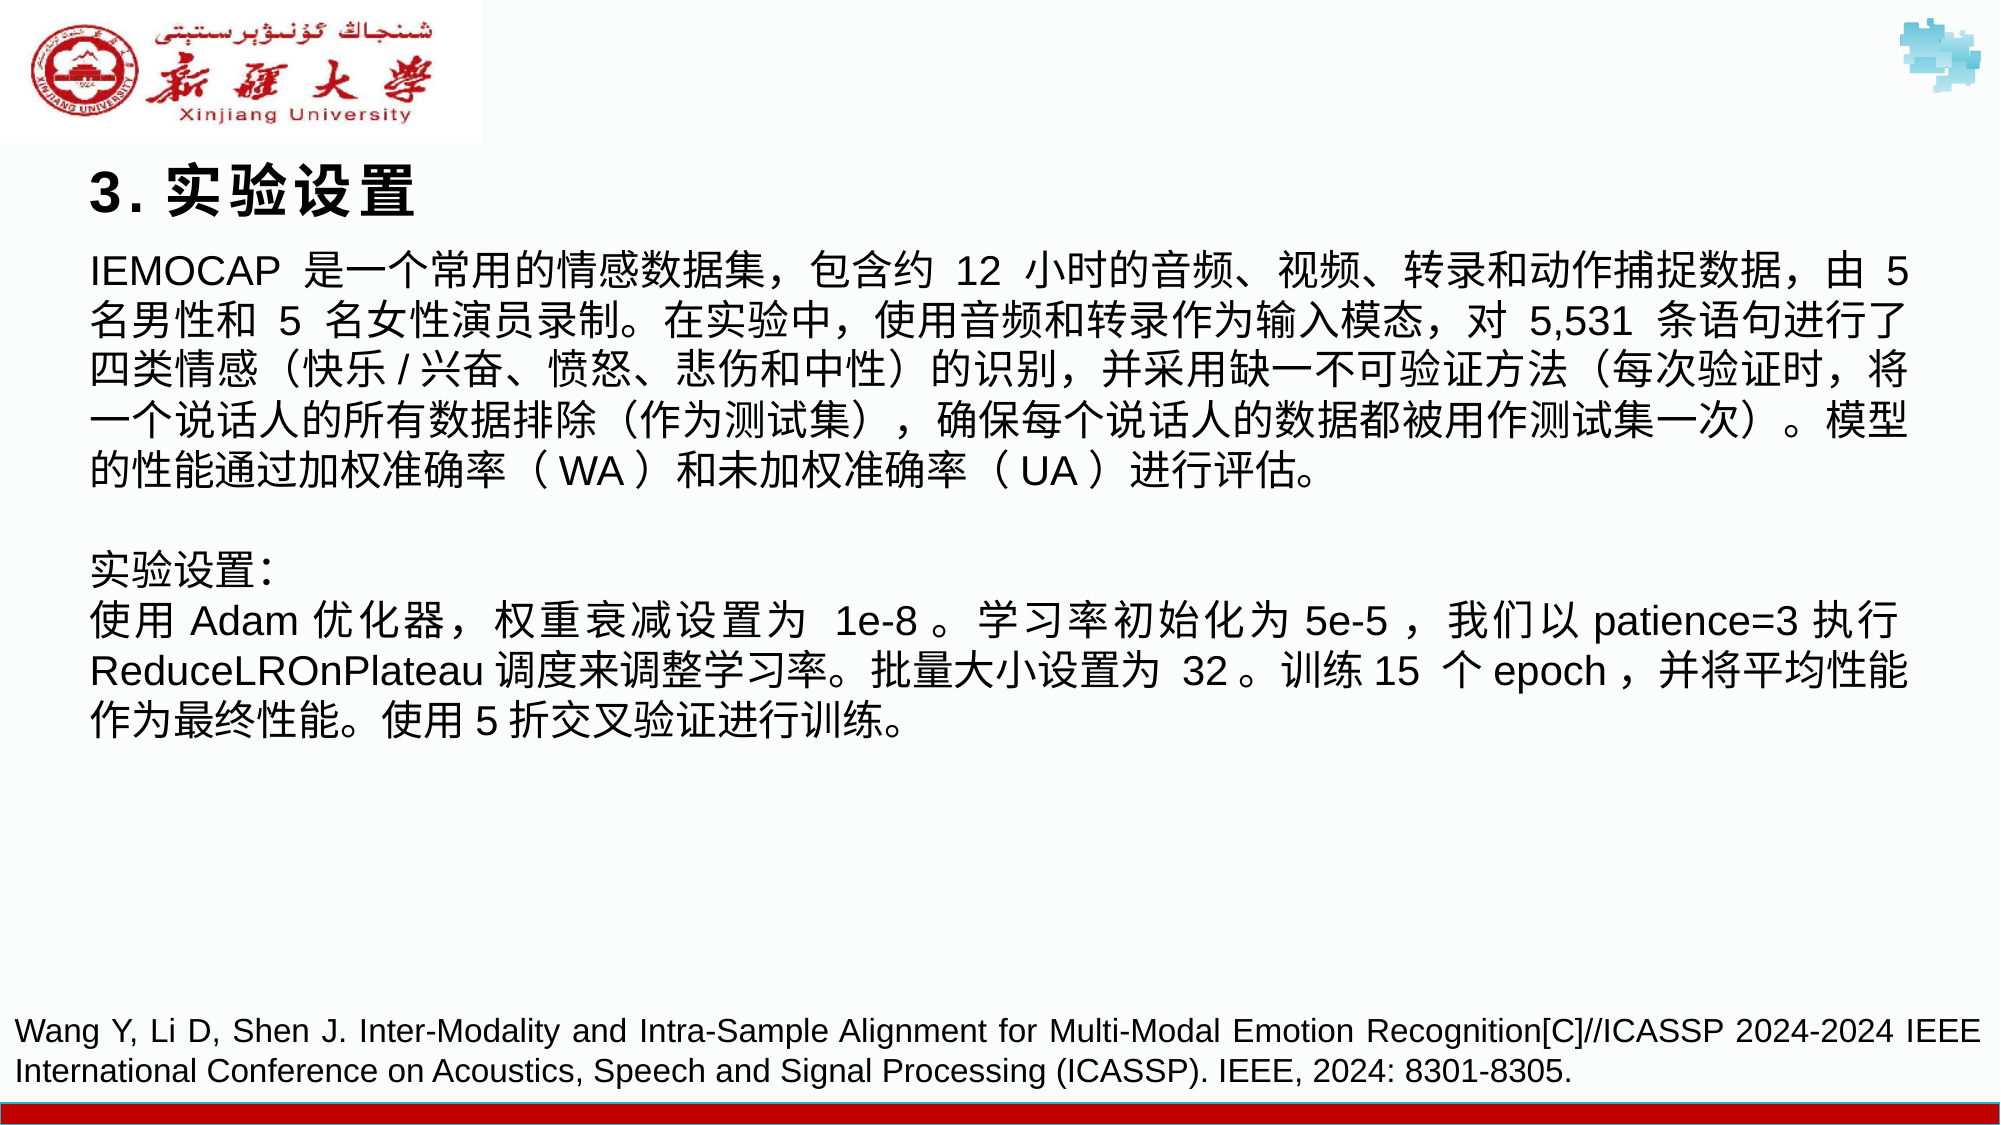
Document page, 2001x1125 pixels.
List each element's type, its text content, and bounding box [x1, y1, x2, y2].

picture [0, 0, 482, 143]
text_box IEMOCAP 是一个常用的情感数据集，包含约 12 小时的音频、视频、转录和动作捕捉数据，由 5 名男性和 5 名女性演员录制。在实验中，使用音频和转录作为输入模态，对 5,531 条语句进行了四类情感（快乐/兴奋、愤怒、悲伤和中性）的识别，并采用缺一不可验证方法（每次验证时，将一个说话人的所有数据排除（作为测试集），确保每个说话人的数据都被用作测试集一次）。模型的性能通过加权准确率（WA）和未加权准确率（UA）进行评估。 实验设置： 使用Adam优化器，权重衰减设置为 1e-8。学习率初始化为5e-5，我们以patience=3执行ReduceLROnPlateau调度来调整学习率。批量大小设置为 32。训练15 个epoch，并将平均性能作为最终性能。使用5折交叉验证进行训练。 [74, 235, 1925, 1002]
text_box Wang Y, Li D, Shen J. Inter-Modality and Intra-Sample Alignment for Multi-Modal Emotion Recognition[C]//ICASSP 2024-2024 IEEE International Conference on Acoustics, Speech and Signal Processing (ICASSP). IEEE, 2024: 8301-8305. [0, 1002, 2000, 1097]
text_box [0, 1102, 2000, 1125]
picture [1881, 0, 2000, 112]
text_box 3.实验设置 [74, 130, 1875, 235]
